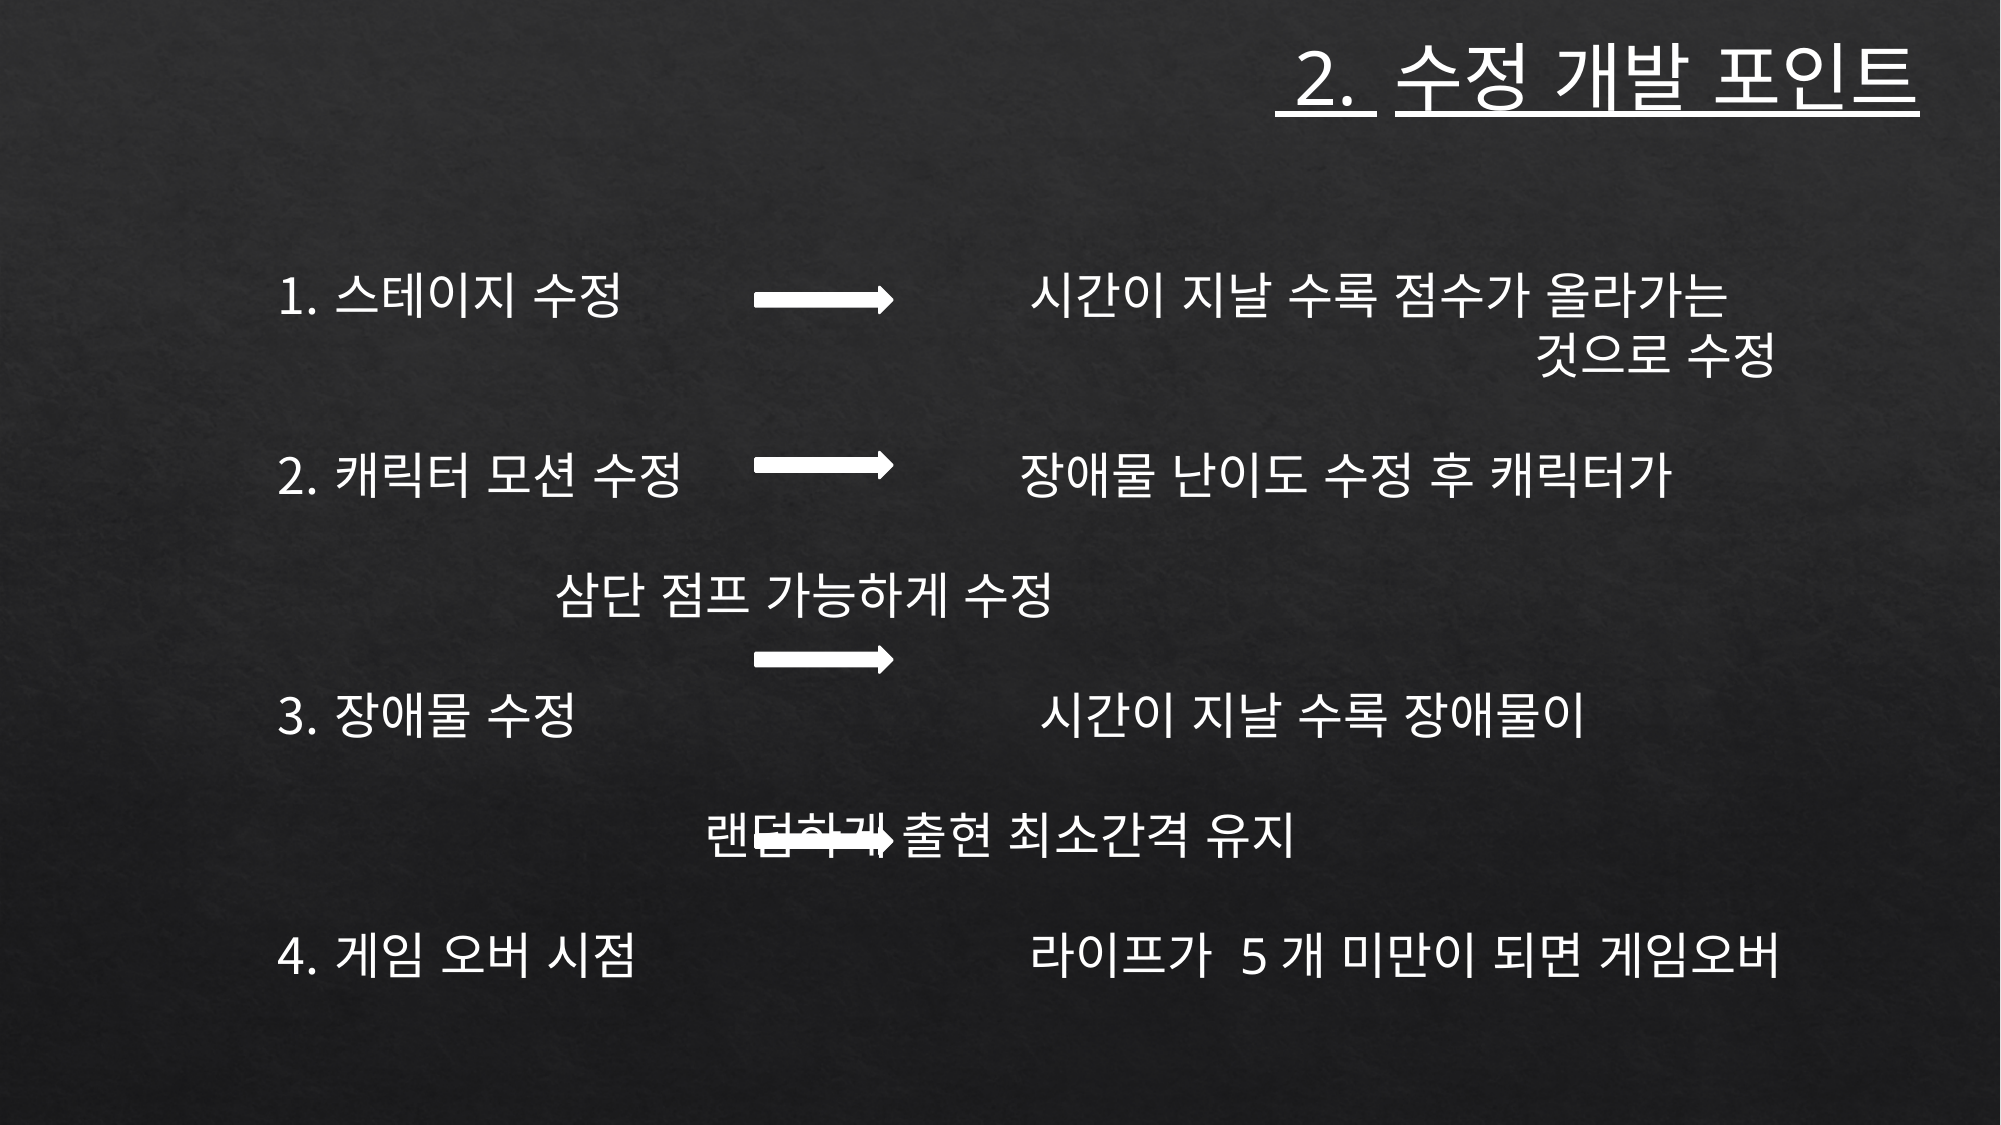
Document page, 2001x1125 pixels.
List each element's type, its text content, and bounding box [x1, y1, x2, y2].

text_box [754, 826, 894, 856]
text_box 스테이지 수정 시간이 지날 수록 점수가 올라가는 것으로 수정 캐릭터 모션 수정 장애물 난이도 수정 후 캐릭터가 삼단 점프 가능하게 수정 장애물 수정 시간이 지날 수록 장애물이 랜덤하게 출현 최소간격 유지 게임 오버 시점 라이프가 5개 미만이 되면 게임오버 [263, 257, 1824, 1125]
text_box [754, 645, 894, 674]
text_box [754, 285, 894, 315]
text_box 2. 수정 개발 포인트 [1260, 23, 1969, 128]
text_box [754, 450, 894, 480]
